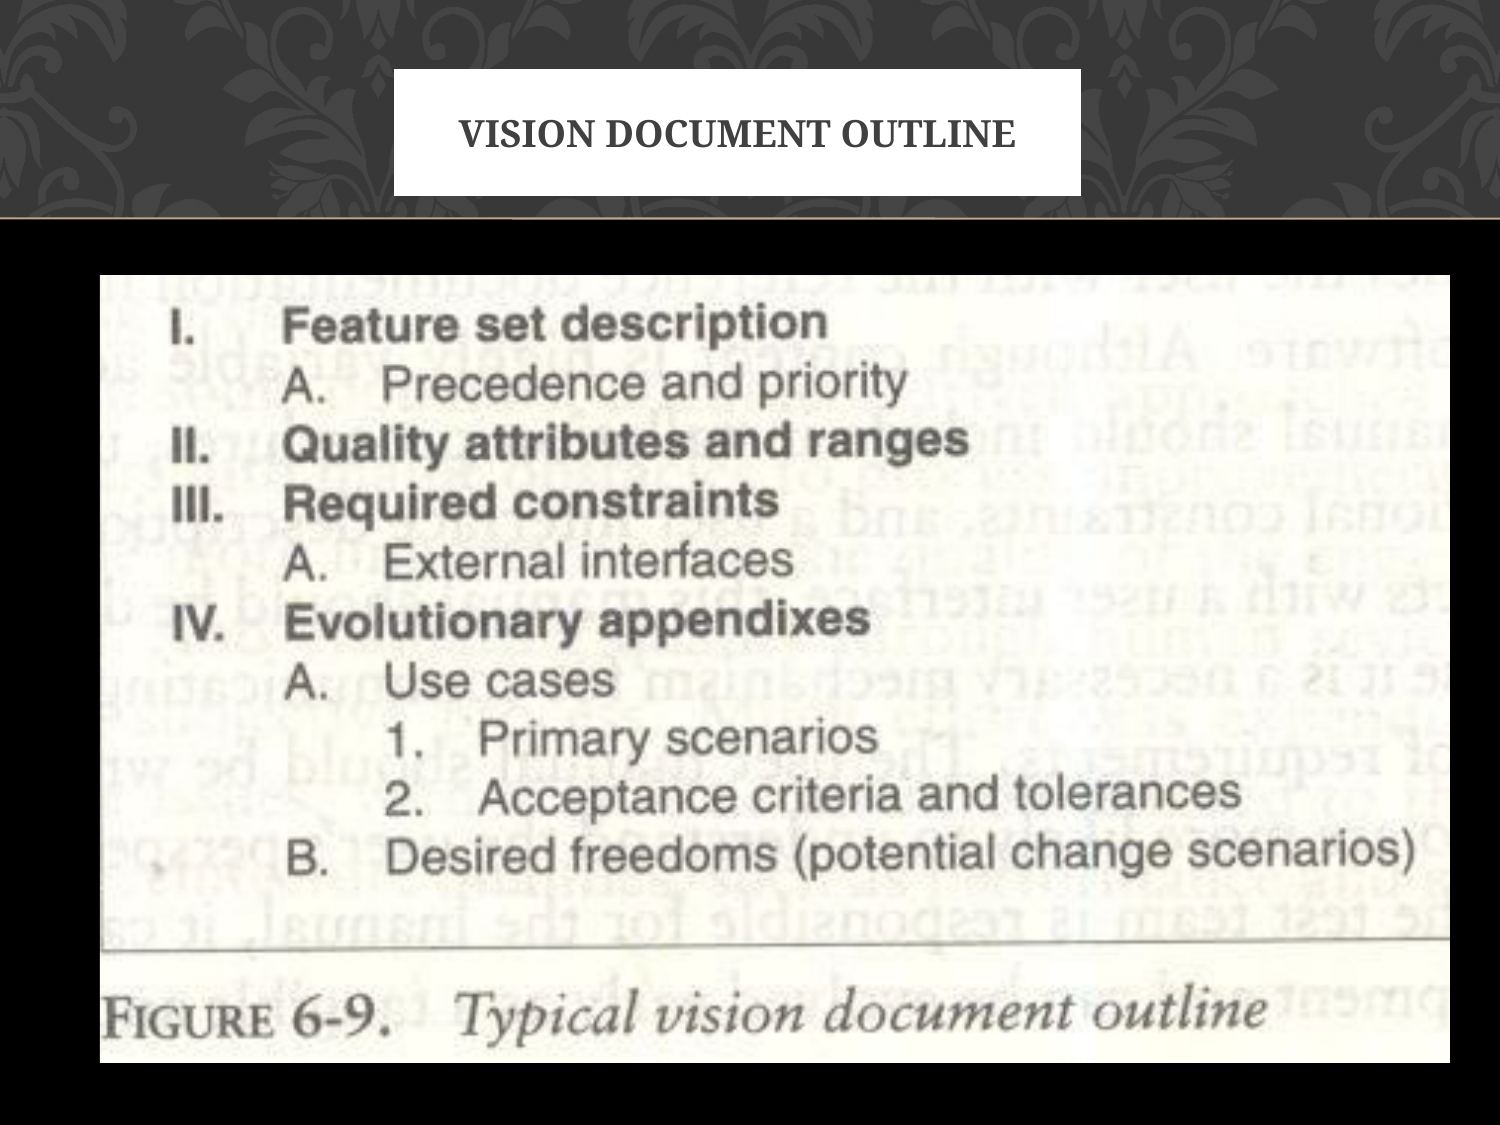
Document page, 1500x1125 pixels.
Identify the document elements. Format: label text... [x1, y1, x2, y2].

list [99, 274, 1451, 1063]
title VISION DOCUMENT OUTLINE [394, 69, 1081, 196]
